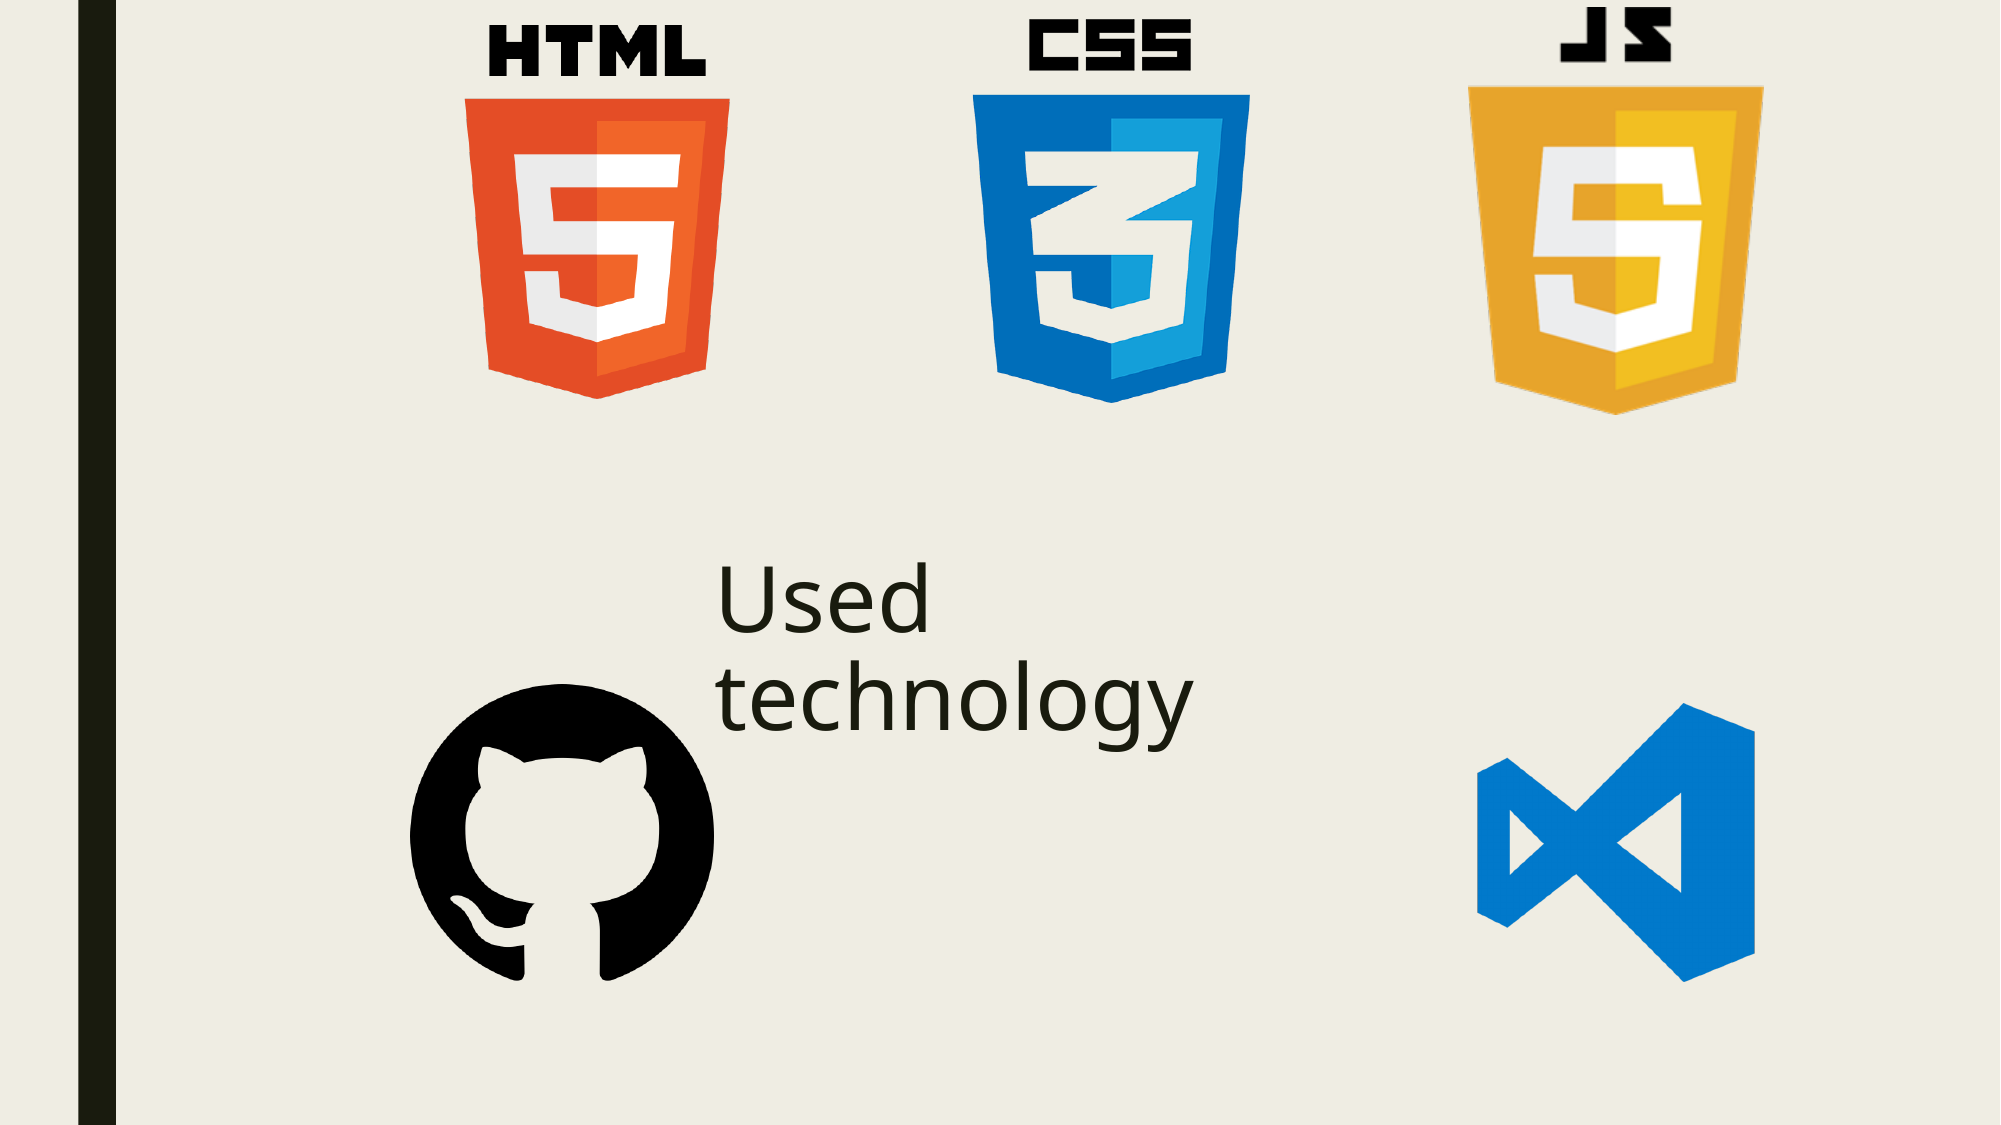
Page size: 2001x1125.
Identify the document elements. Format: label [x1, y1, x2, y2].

list [225, 375, 1800, 963]
picture [1468, 7, 1764, 416]
picture [410, 25, 784, 399]
picture [410, 684, 714, 988]
picture [1429, 703, 1801, 982]
picture [916, 19, 1306, 403]
